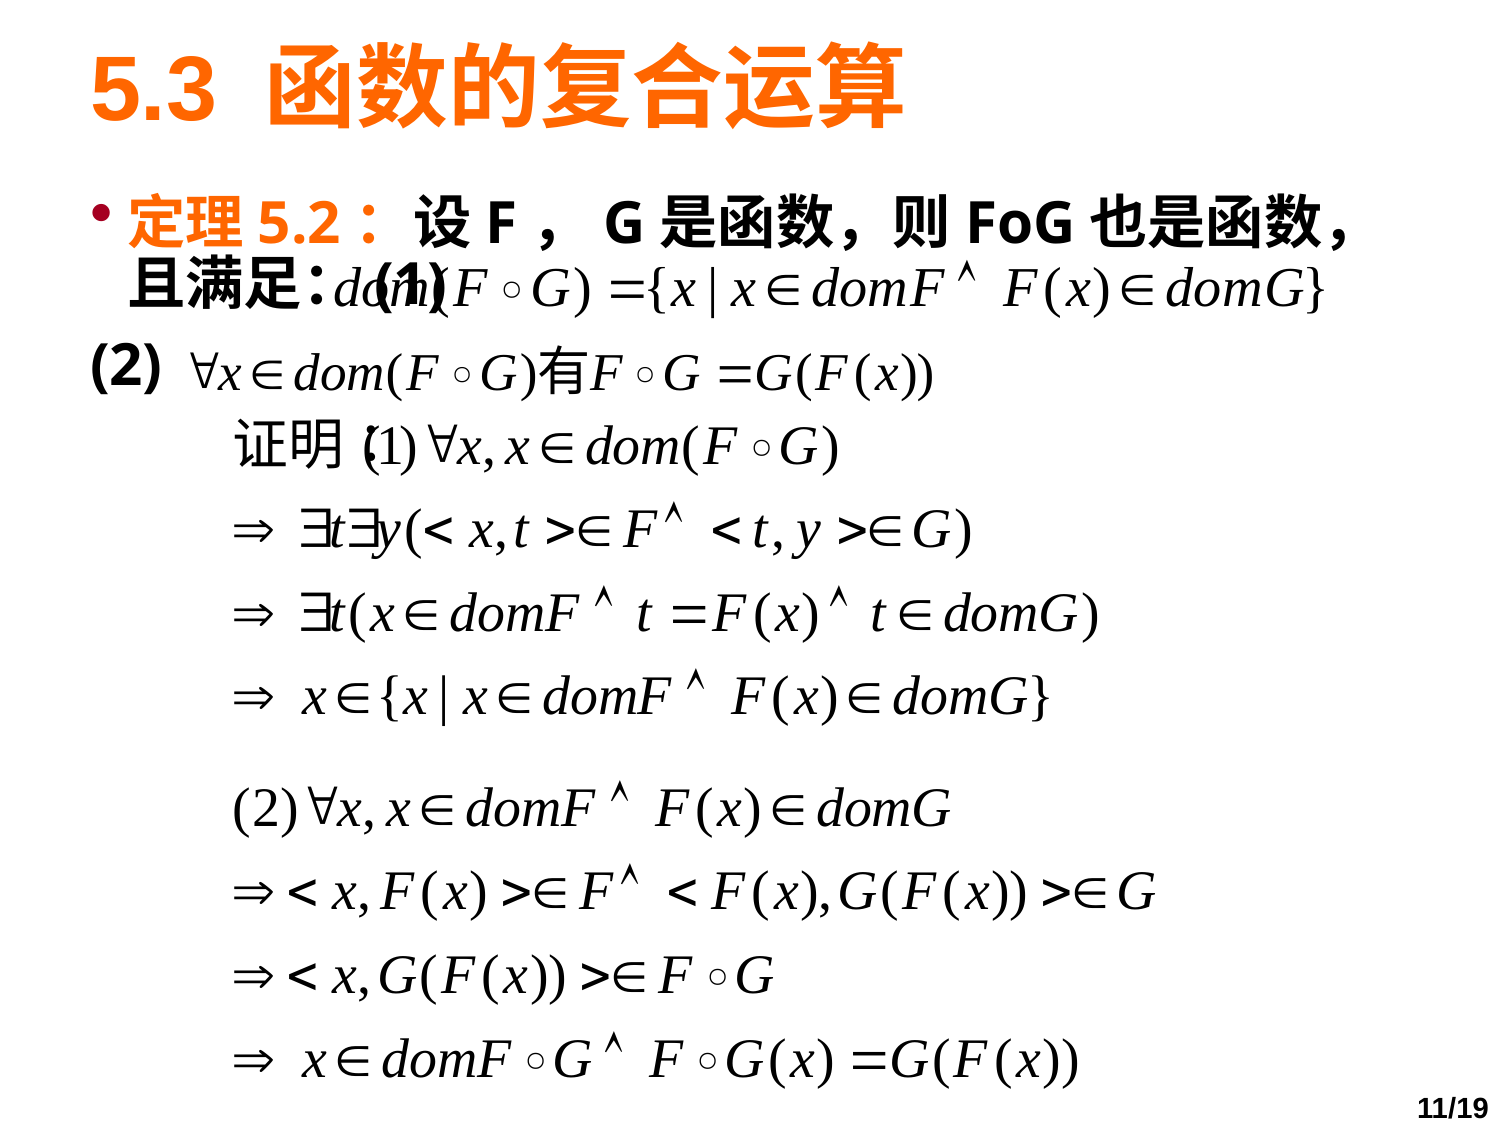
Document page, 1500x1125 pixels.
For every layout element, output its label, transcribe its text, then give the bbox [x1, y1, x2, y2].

list 定理5.2：设F，G是函数，则FοG也是函数，且满足：(1) (2) [75, 187, 1425, 1088]
title 5.3 函数的复合运算 [74, 37, 1426, 143]
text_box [224, 408, 1169, 1101]
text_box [324, 254, 1333, 331]
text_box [174, 337, 943, 413]
